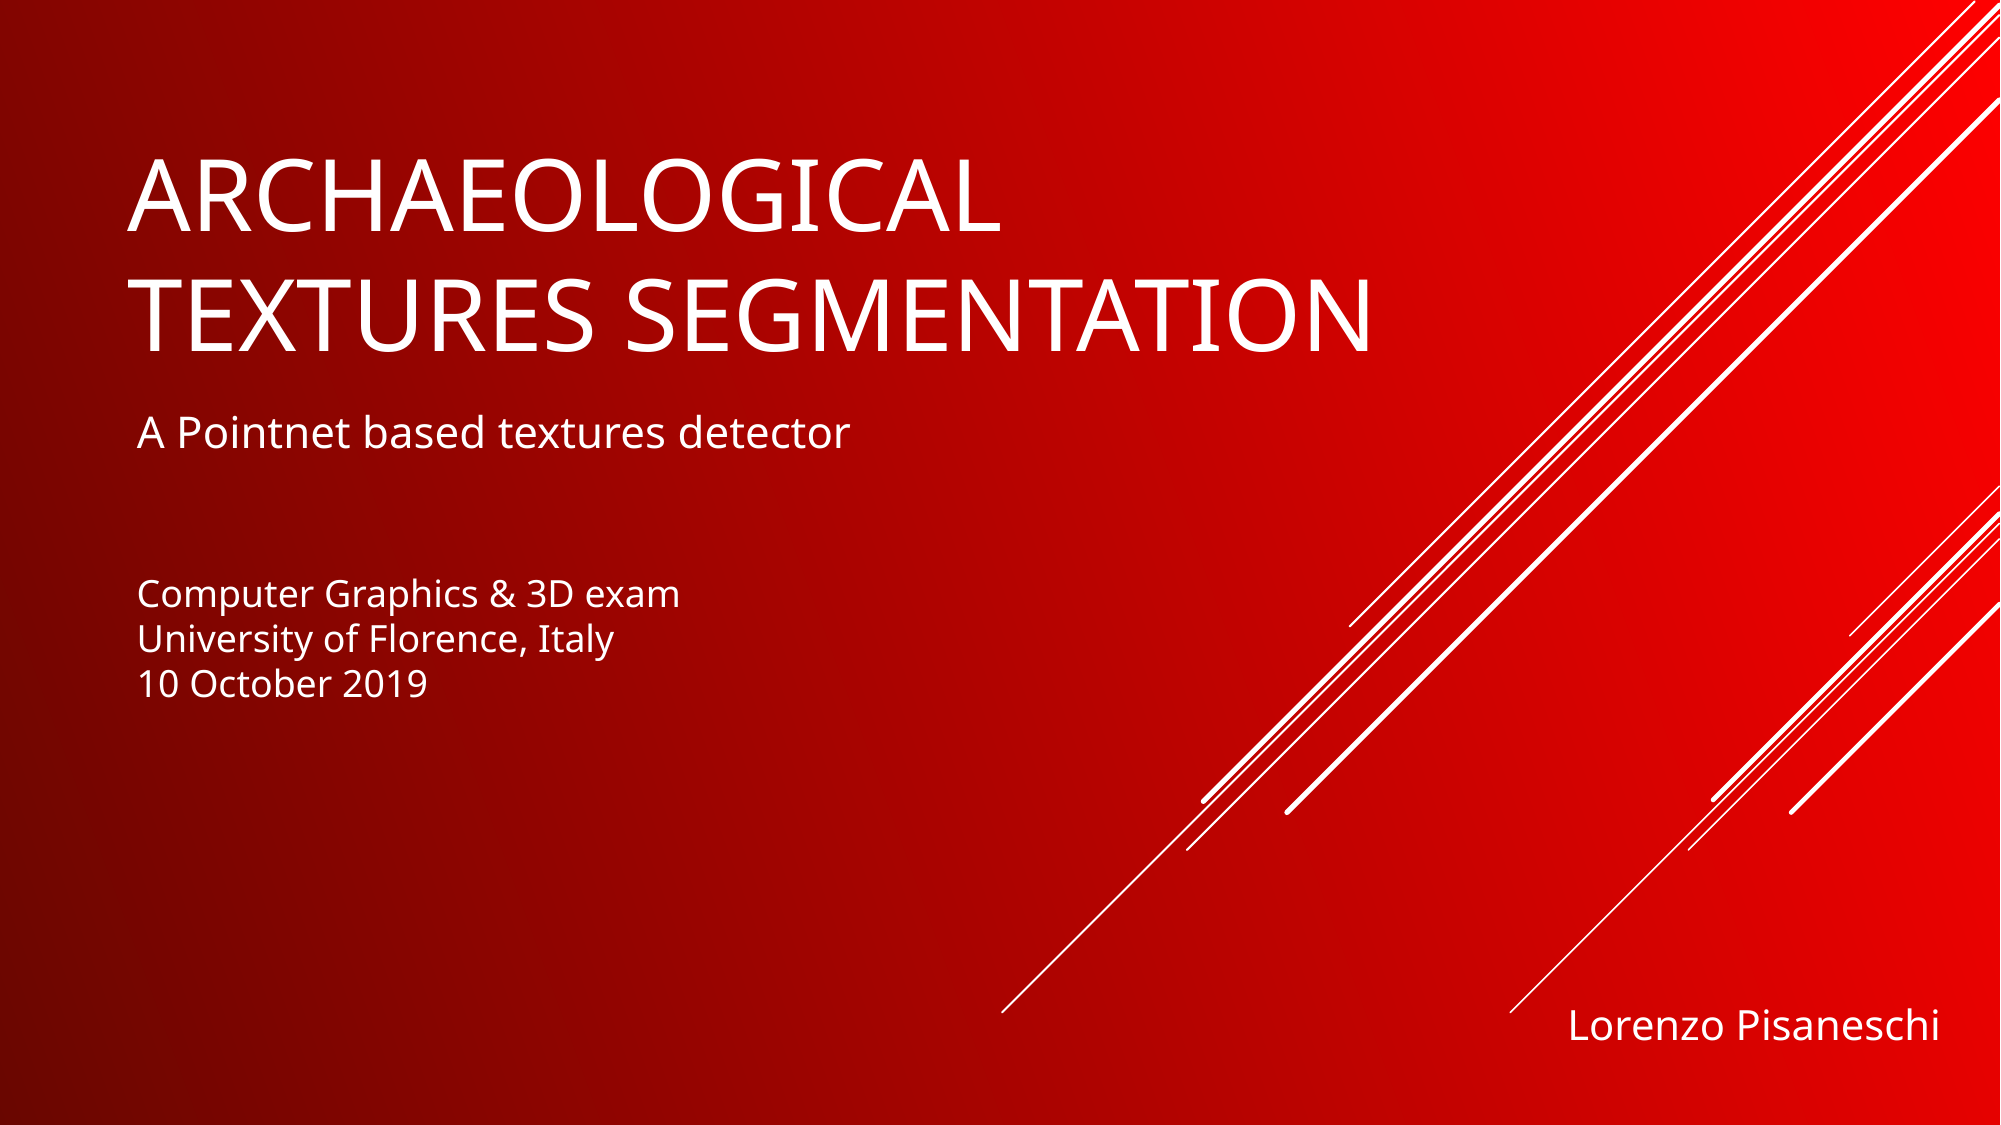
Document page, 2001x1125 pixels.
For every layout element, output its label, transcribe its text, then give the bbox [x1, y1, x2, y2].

subtitle A Pointnet based textures detector [121, 397, 1172, 471]
text_box Computer Graphics & 3D exam University of Florence, Italy 10 October 2019 [121, 562, 943, 848]
title Archaeological textures segmentation [112, 111, 1425, 379]
text_box Lorenzo Pisaneschi [1552, 990, 1956, 1056]
